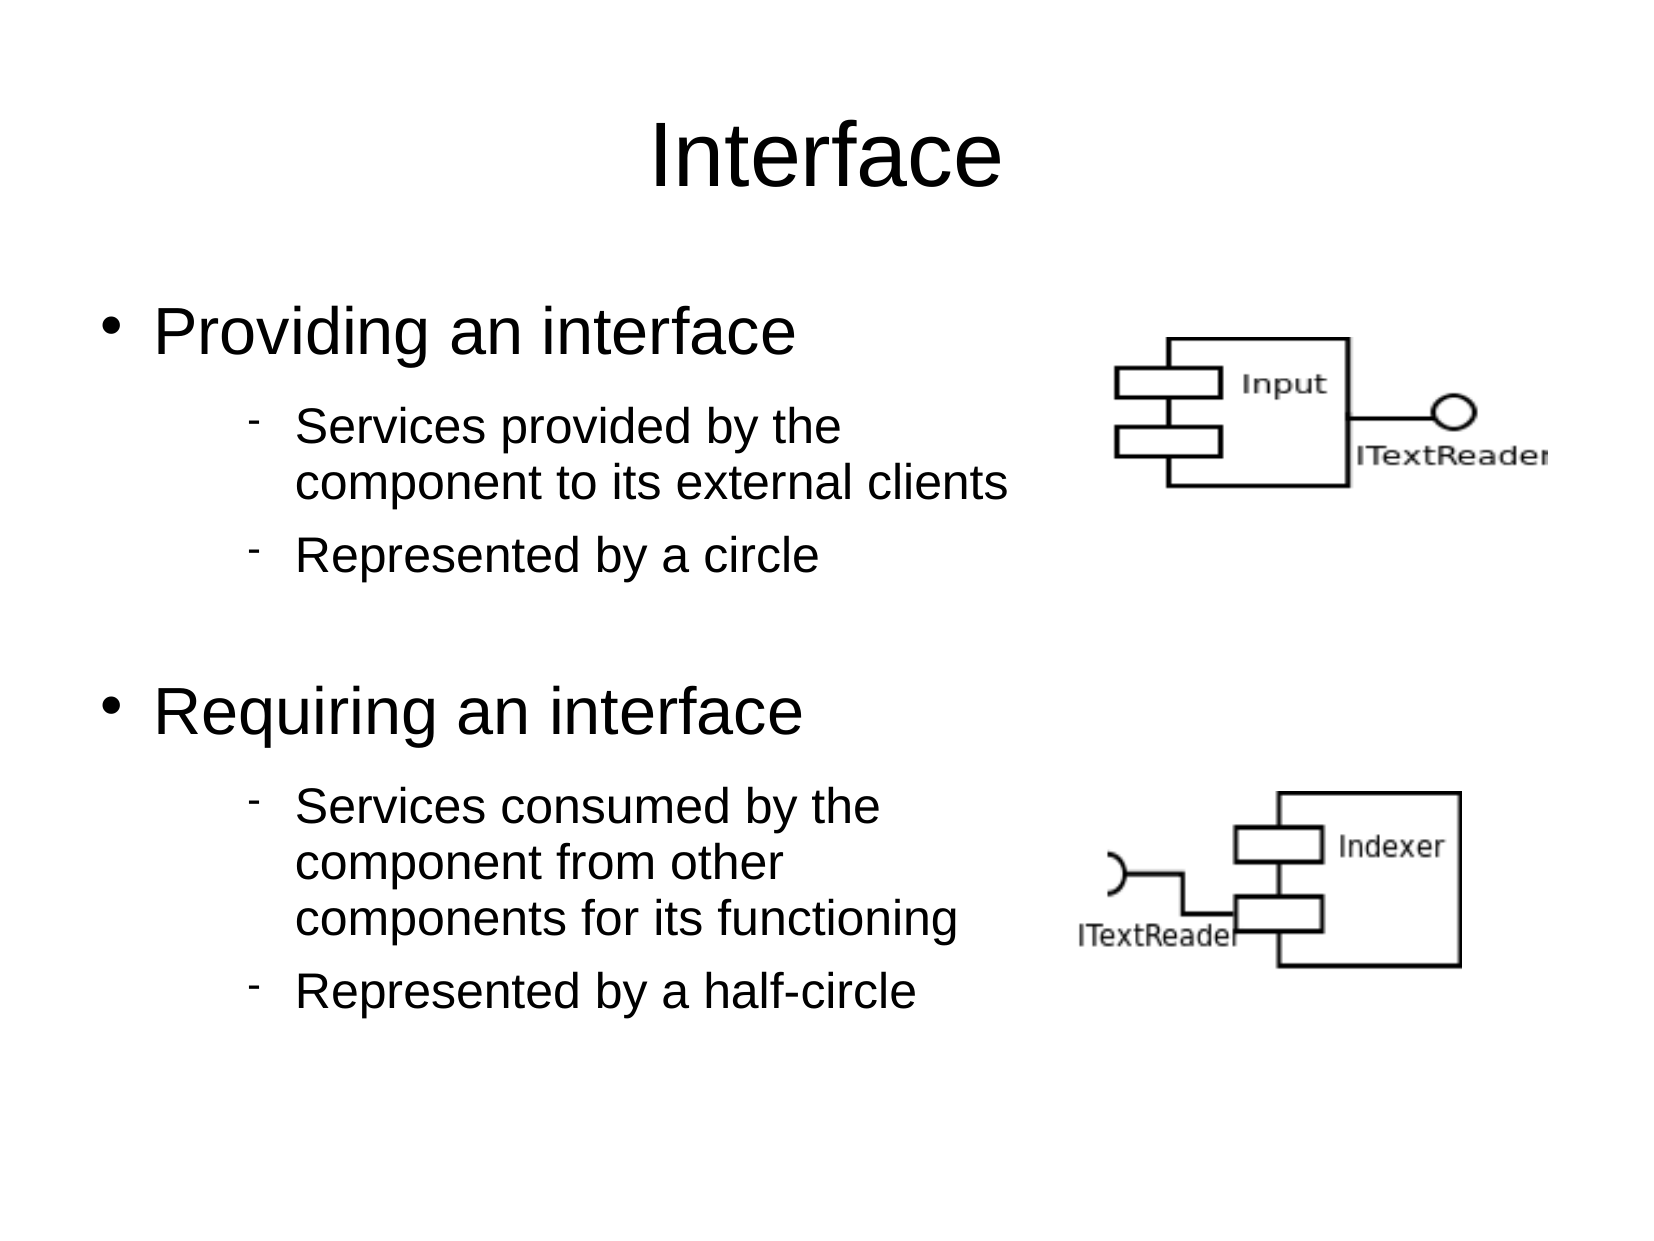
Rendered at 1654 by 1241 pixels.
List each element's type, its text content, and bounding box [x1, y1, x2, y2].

picture [1051, 791, 1462, 980]
title Interface [82, 56, 1571, 250]
list Providing an interface Services provided by the component to its external clients Represented by a circle Requiring an interface Services consumed by the component from other components for its functioning Represented by a half-circle [82, 289, 1013, 1109]
picture [1096, 337, 1548, 638]
